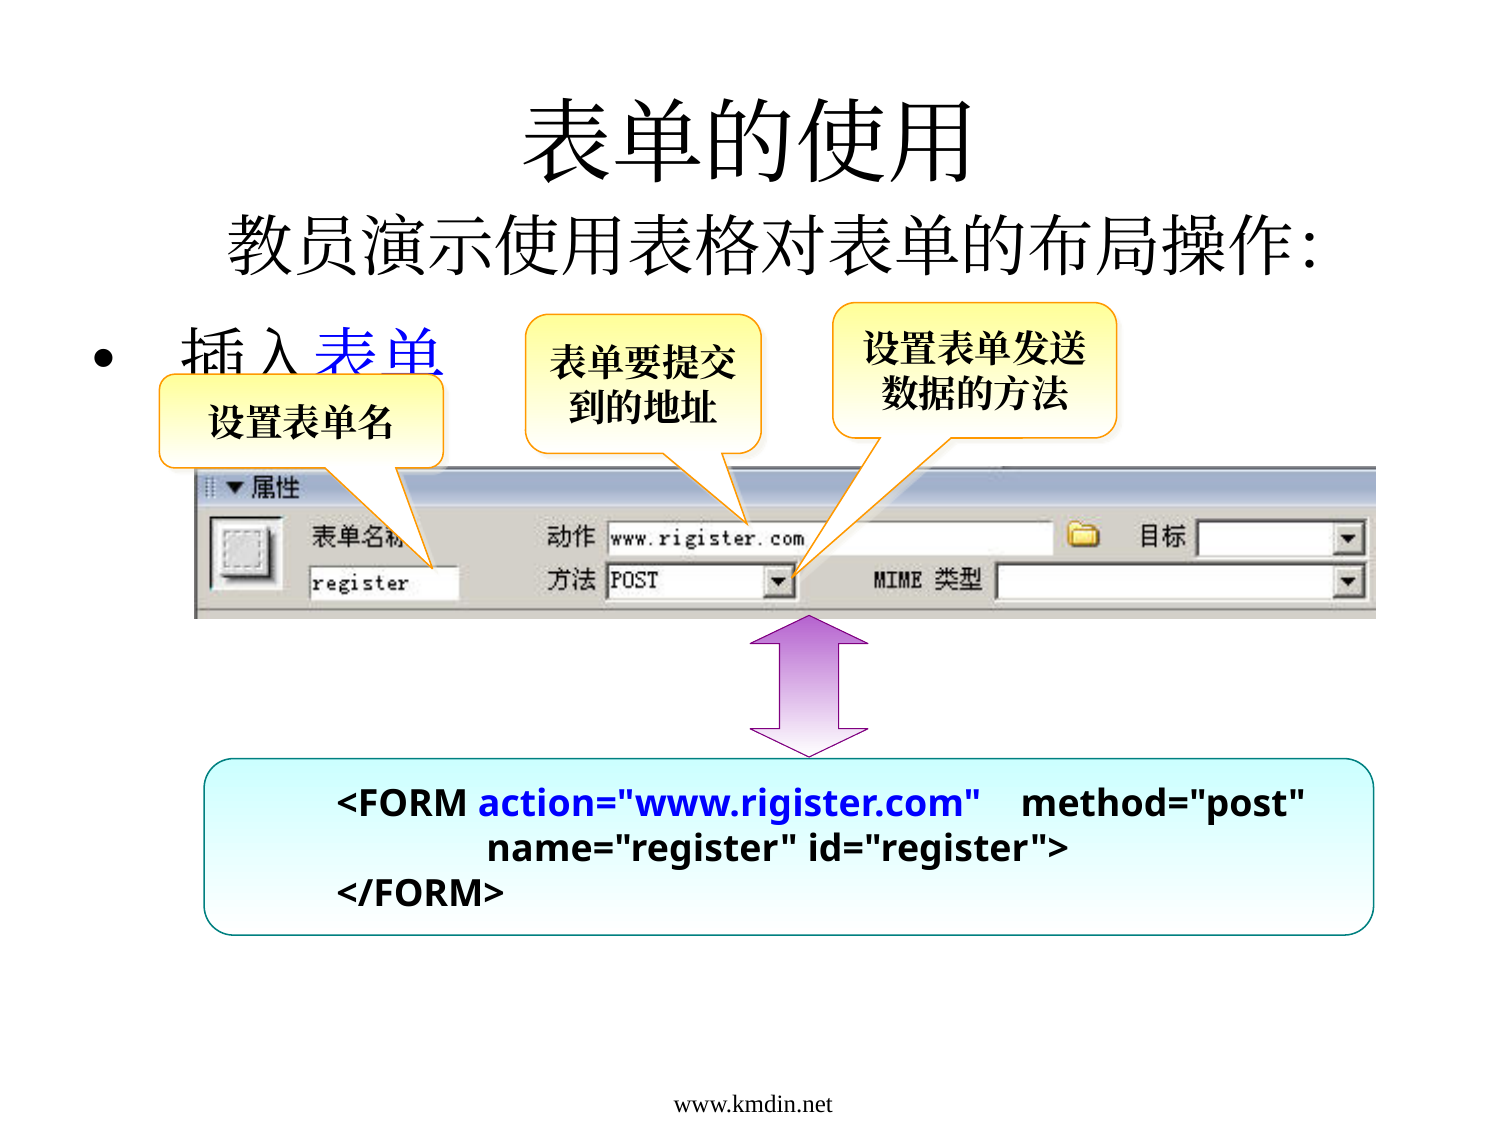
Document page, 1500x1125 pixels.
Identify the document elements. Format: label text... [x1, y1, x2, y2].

text_box <FORM action="www.rigister.com" method="post" name="register" id="register"> </FORM> [204, 758, 1374, 936]
text_box [749, 627, 869, 758]
picture [194, 466, 1377, 619]
list 教员演示使用表格对表单的布局操作： 插入表单 [76, 196, 1427, 939]
title 表单的使用 [75, 45, 1425, 233]
text_box 表单要提交到的地址 [525, 314, 762, 465]
text_box 设置表单发送数据的方法 [832, 302, 1117, 465]
text_box 设置表单名 [159, 374, 444, 468]
